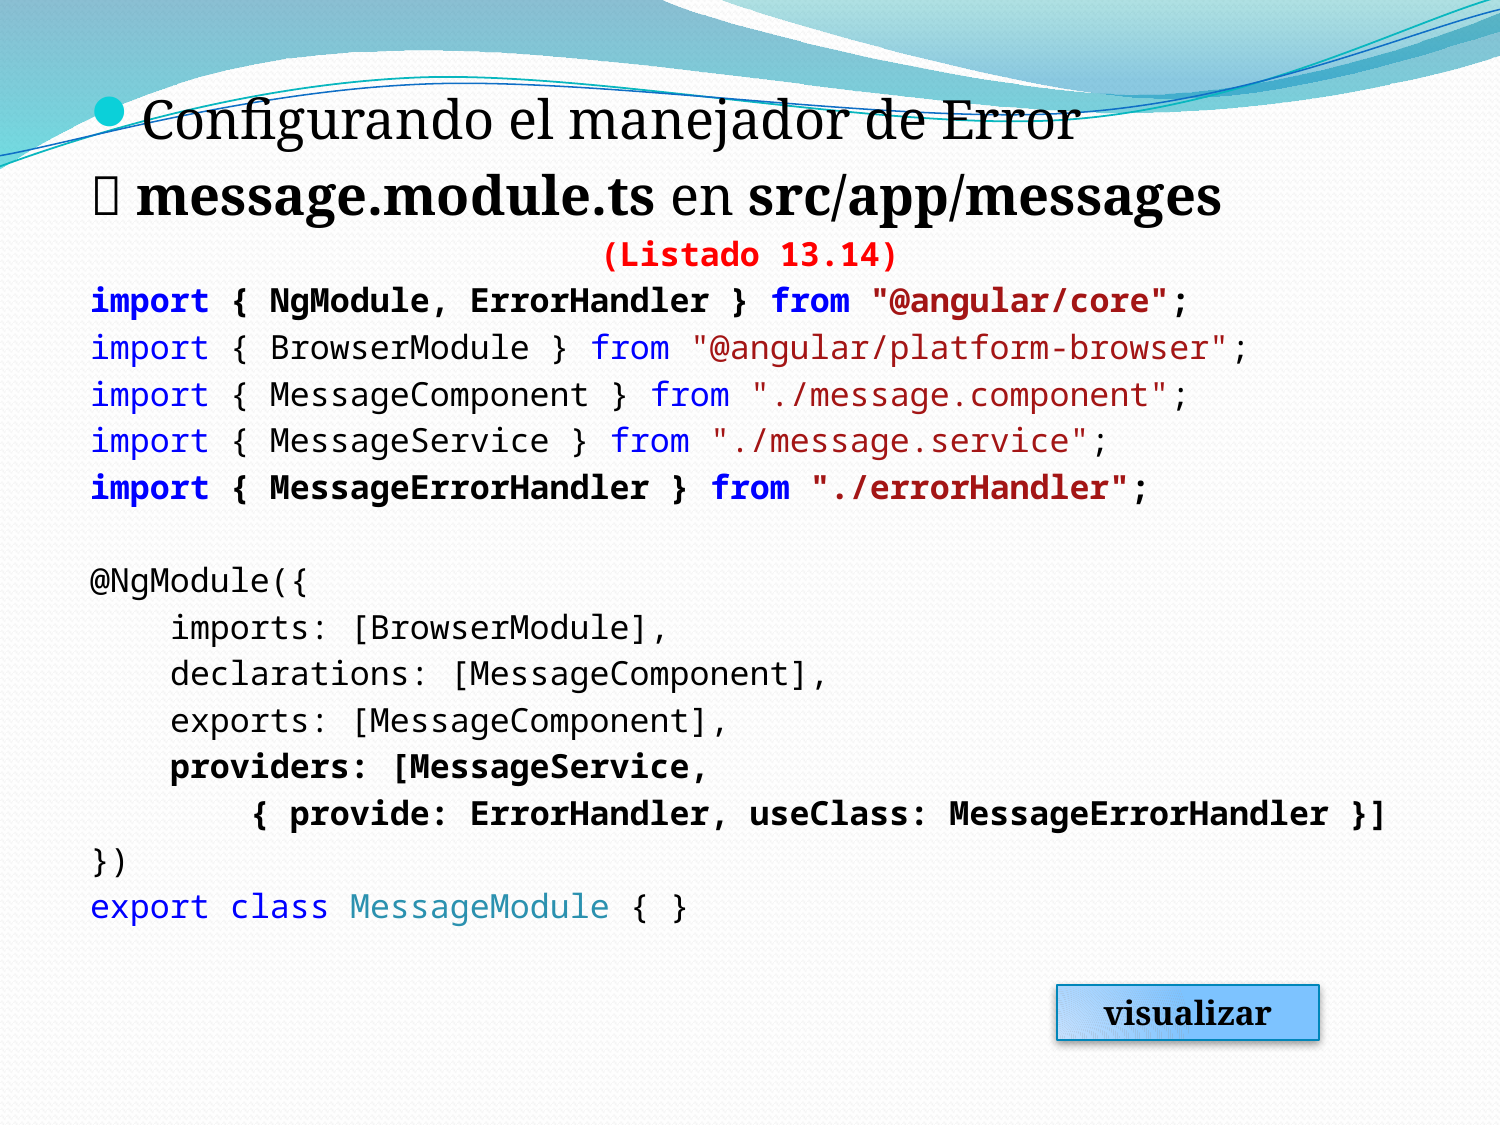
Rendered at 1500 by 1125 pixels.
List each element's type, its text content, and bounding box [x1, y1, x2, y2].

text_box visualizar [1056, 984, 1320, 1041]
list Configurando el manejador de Error  message.module.ts en src/app/messages (Listado 13.14) import { NgModule, ErrorHandler } from "@angular/core"; import { BrowserModule } from "@angular/platform-browser"; import { MessageComponent } from "./message.component"; import { MessageService } from "./message.service"; import { MessageErrorHandler } from "./errorHandler"; @NgModule({ imports: [BrowserModule], declarations: [MessageComponent], exports: [MessageComponent], providers: [MessageService, { provide: ErrorHandler, useClass: MessageErrorHandler }] }) export class MessageModule { } [74, 77, 1426, 1038]
